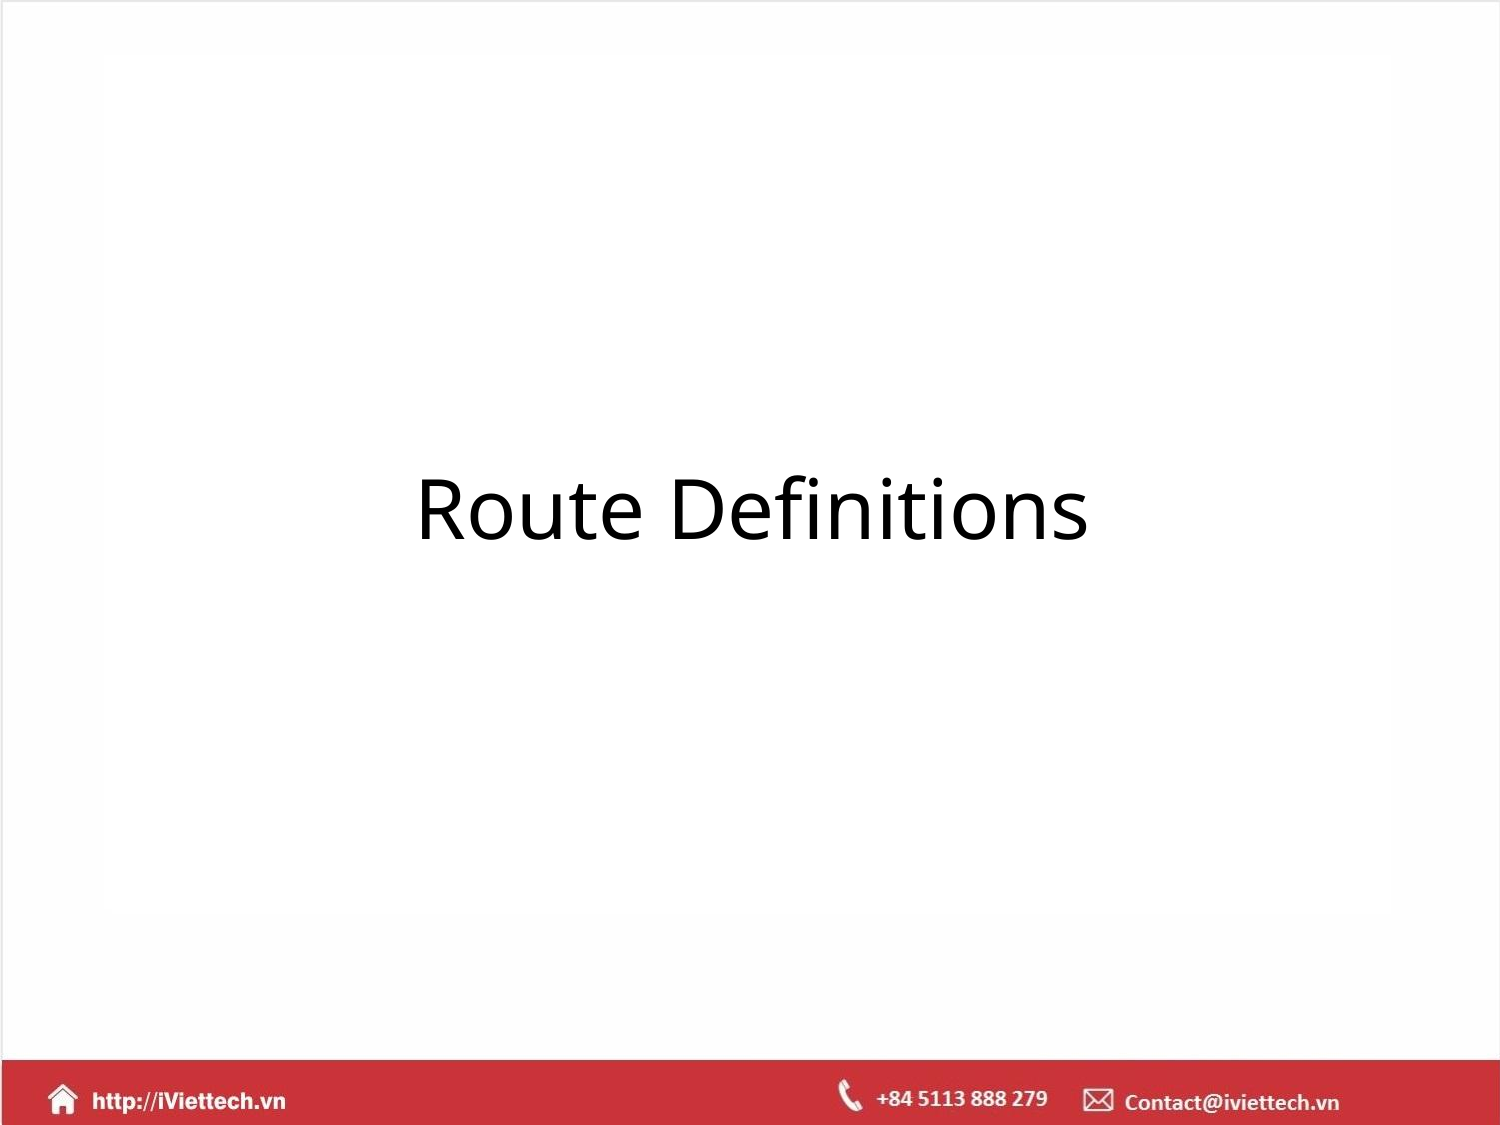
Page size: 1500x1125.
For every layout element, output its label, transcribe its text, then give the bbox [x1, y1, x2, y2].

picture [0, 0, 1500, 1125]
text_box Route Definitions [99, 448, 1450, 564]
